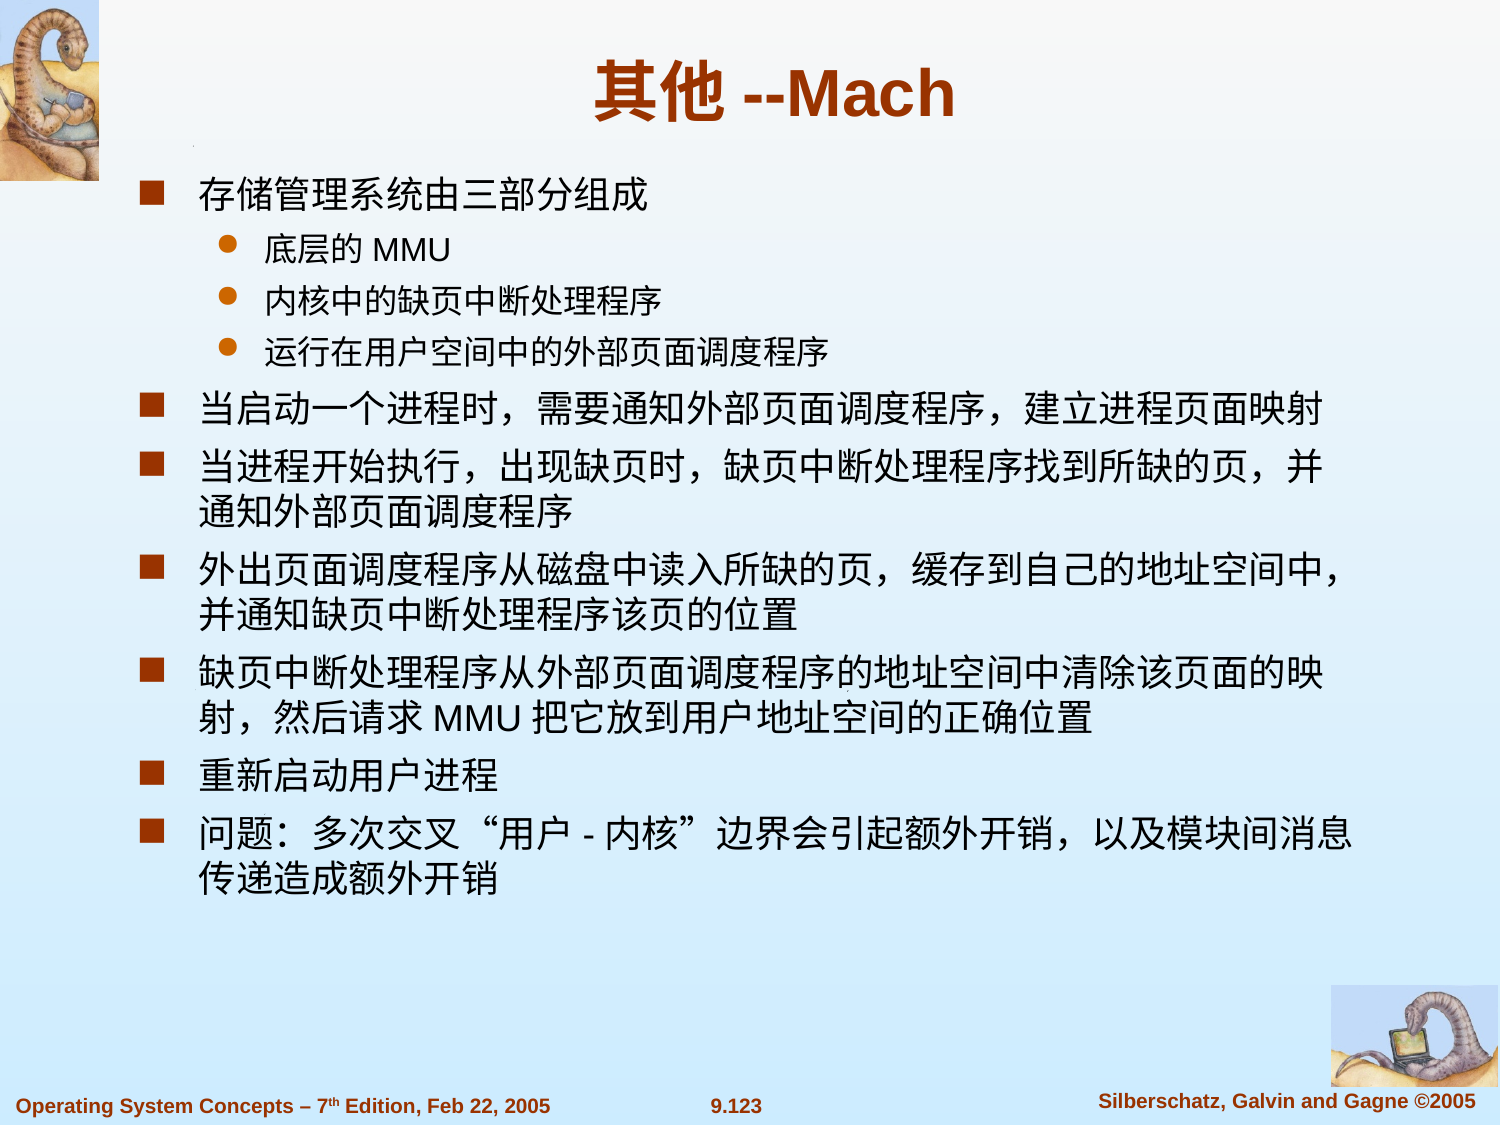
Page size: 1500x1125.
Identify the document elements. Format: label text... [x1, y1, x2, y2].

list 存储管理系统由三部分组成 底层的MMU 内核中的缺页中断处理程序 运行在用户空间中的外部页面调度程序 当启动一个进程时，需要通知外部页面调度程序，建立进程页面映射 当进程开始执行，出现缺页时，缺页中断处理程序找到所缺的页，并通知外部页面调度程序 外出页面调度程序从磁盘中读入所缺的页，缓存到自己的地址空间中，并通知缺页中断处理程序该页的位置 缺页中断处理程序从外部页面调度程序的地址空间中清除该页面的映射，然后请求MMU把它放到用户地址空间的正确位置 重新启动用户进程 问题：多次交叉“用户-内核”边界会引起额外开销，以及模块间消息传递造成额外开销 [127, 164, 1373, 1037]
title 其他--Mach [112, 37, 1438, 138]
picture [0, 0, 99, 181]
picture [1331, 985, 1498, 1087]
